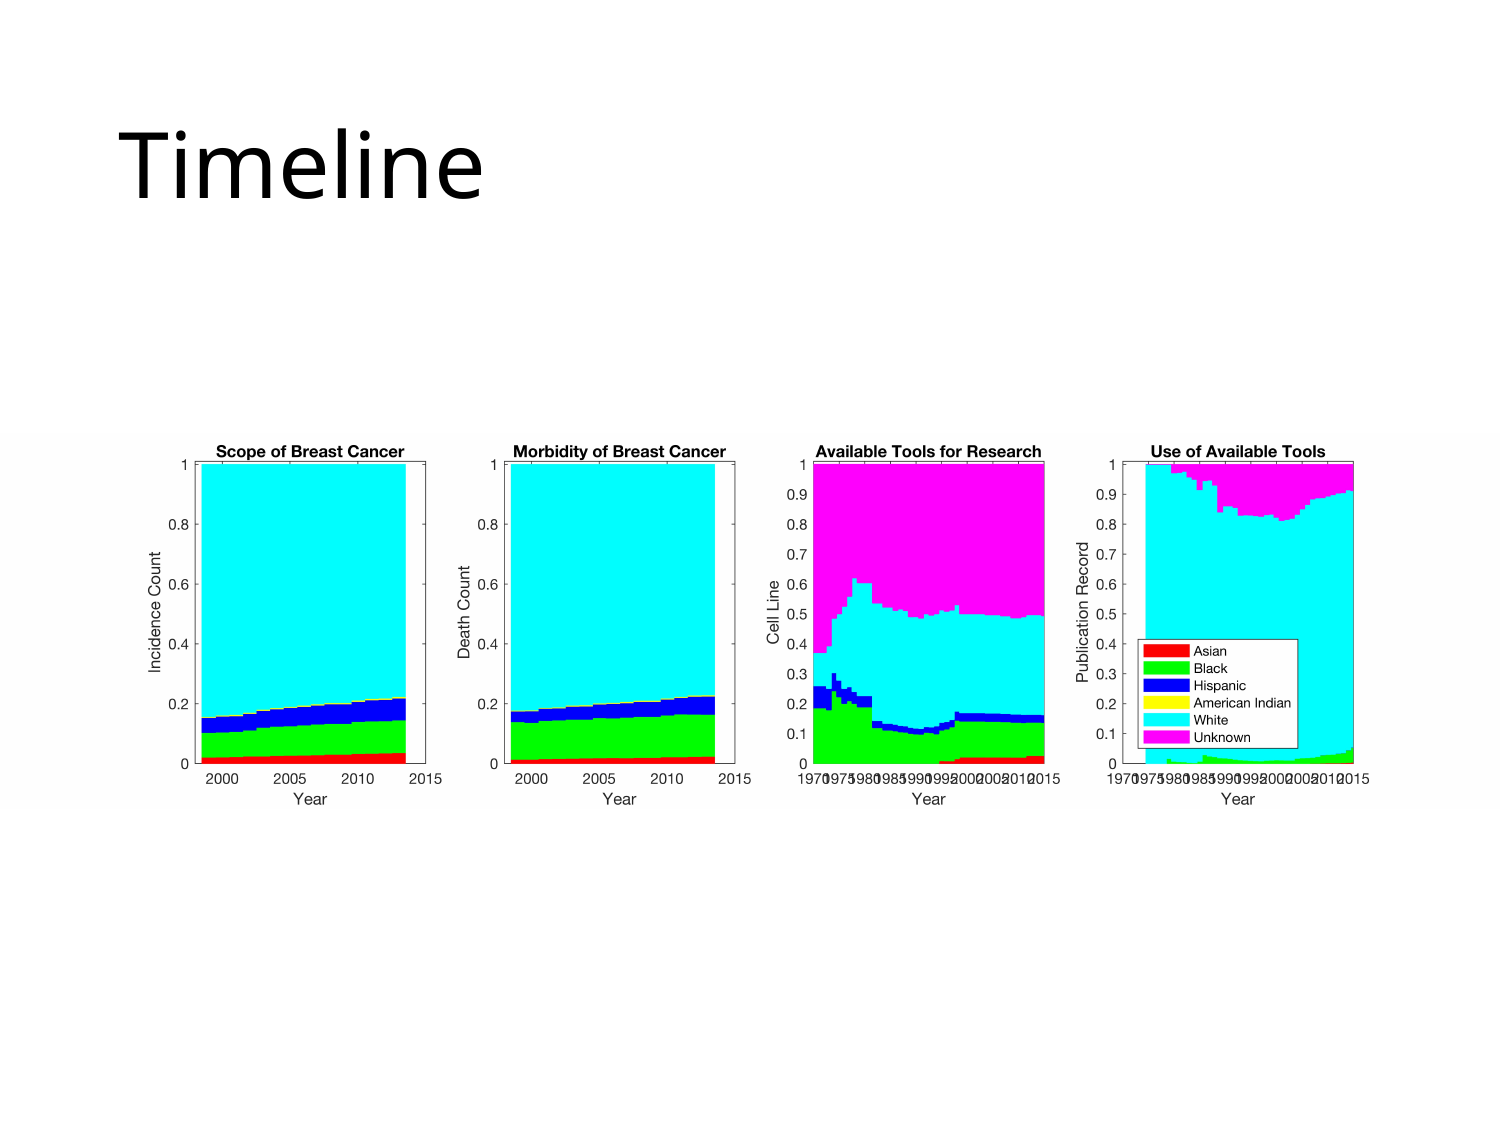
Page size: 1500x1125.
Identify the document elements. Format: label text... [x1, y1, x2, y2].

picture [0, 433, 1500, 809]
title Timeline [103, 59, 1397, 278]
